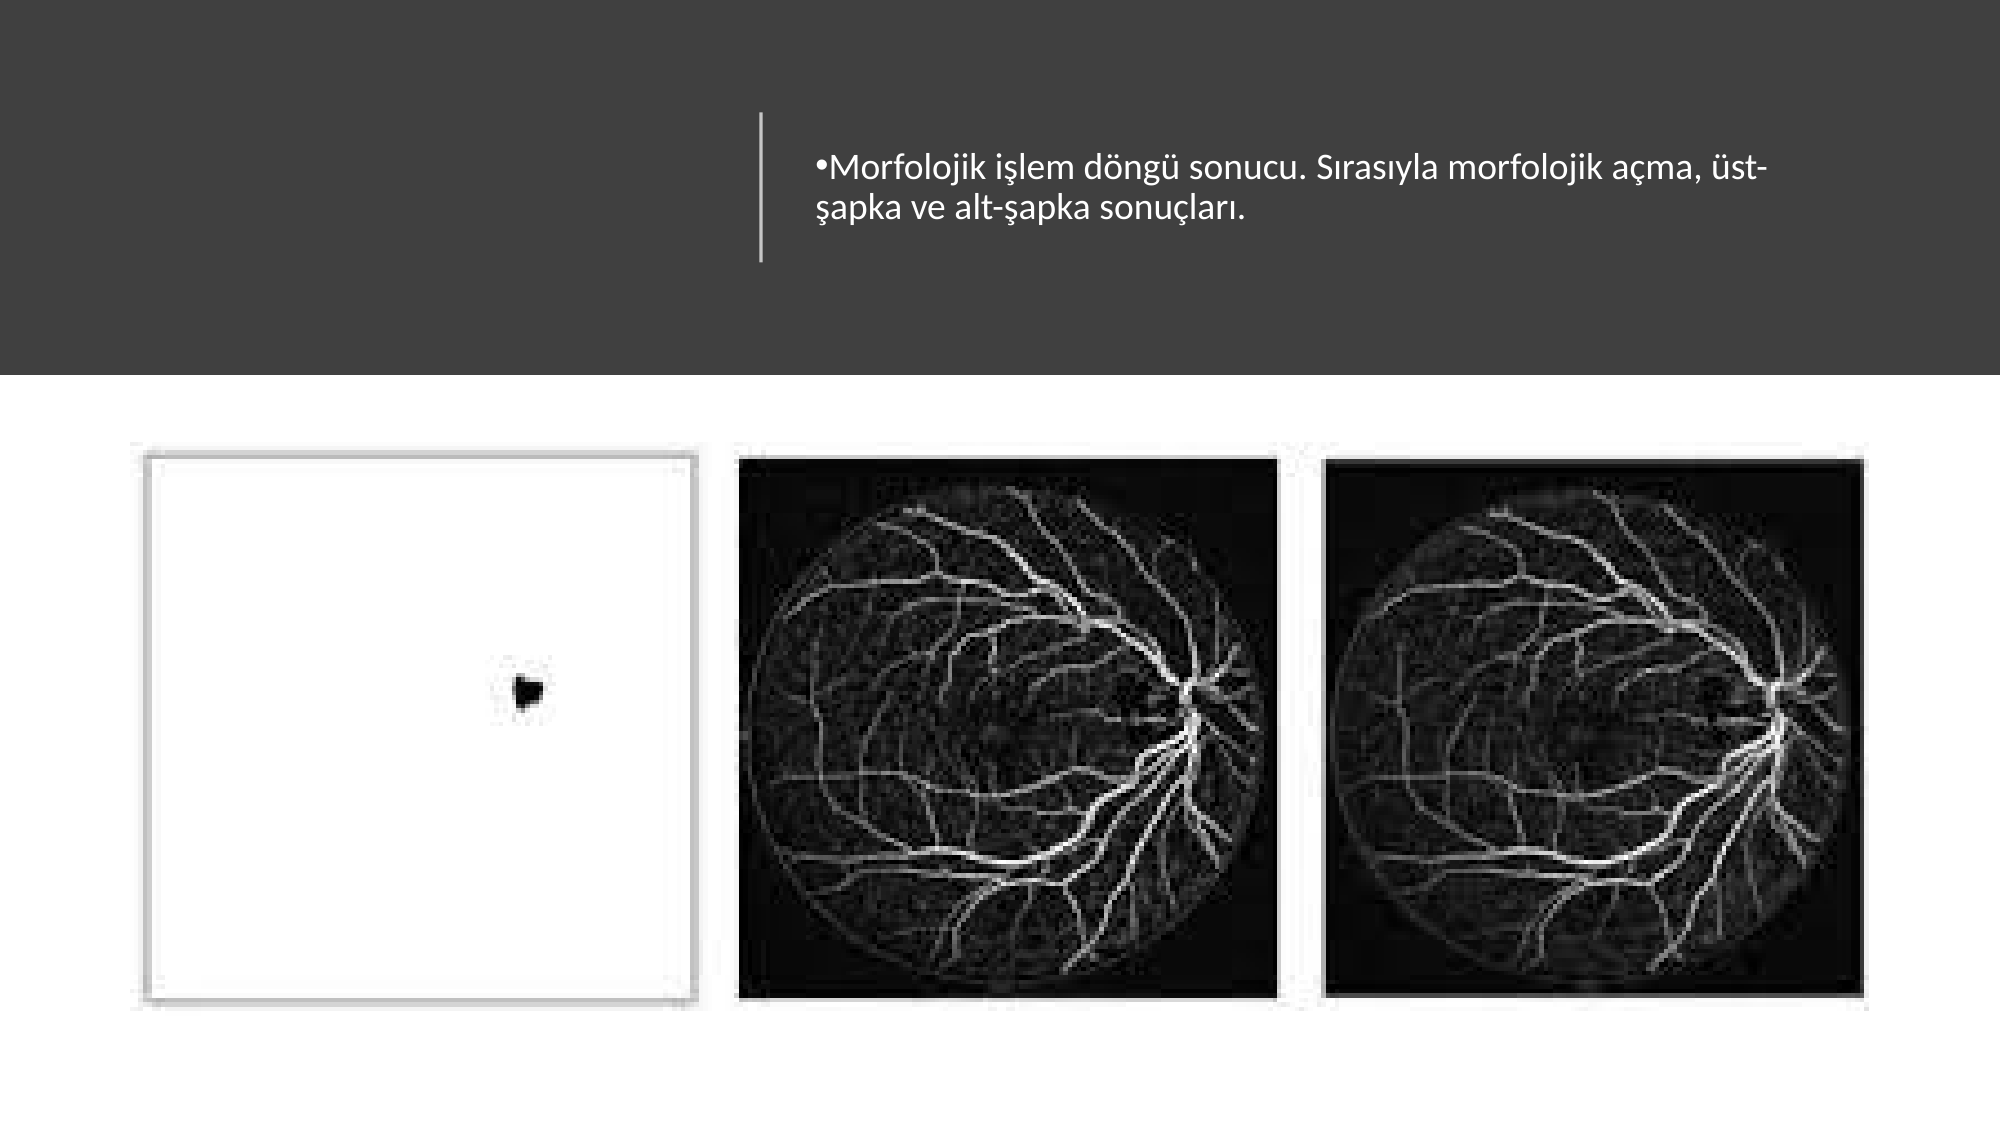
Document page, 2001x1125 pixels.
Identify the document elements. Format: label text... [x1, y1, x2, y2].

text_box [0, 0, 2000, 376]
list Morfolojik işlem döngü sonucu. Sırasıyla morfolojik açma, üst-şapka ve alt-şapka sonuçları. [800, 67, 1869, 308]
picture [130, 442, 1869, 1016]
